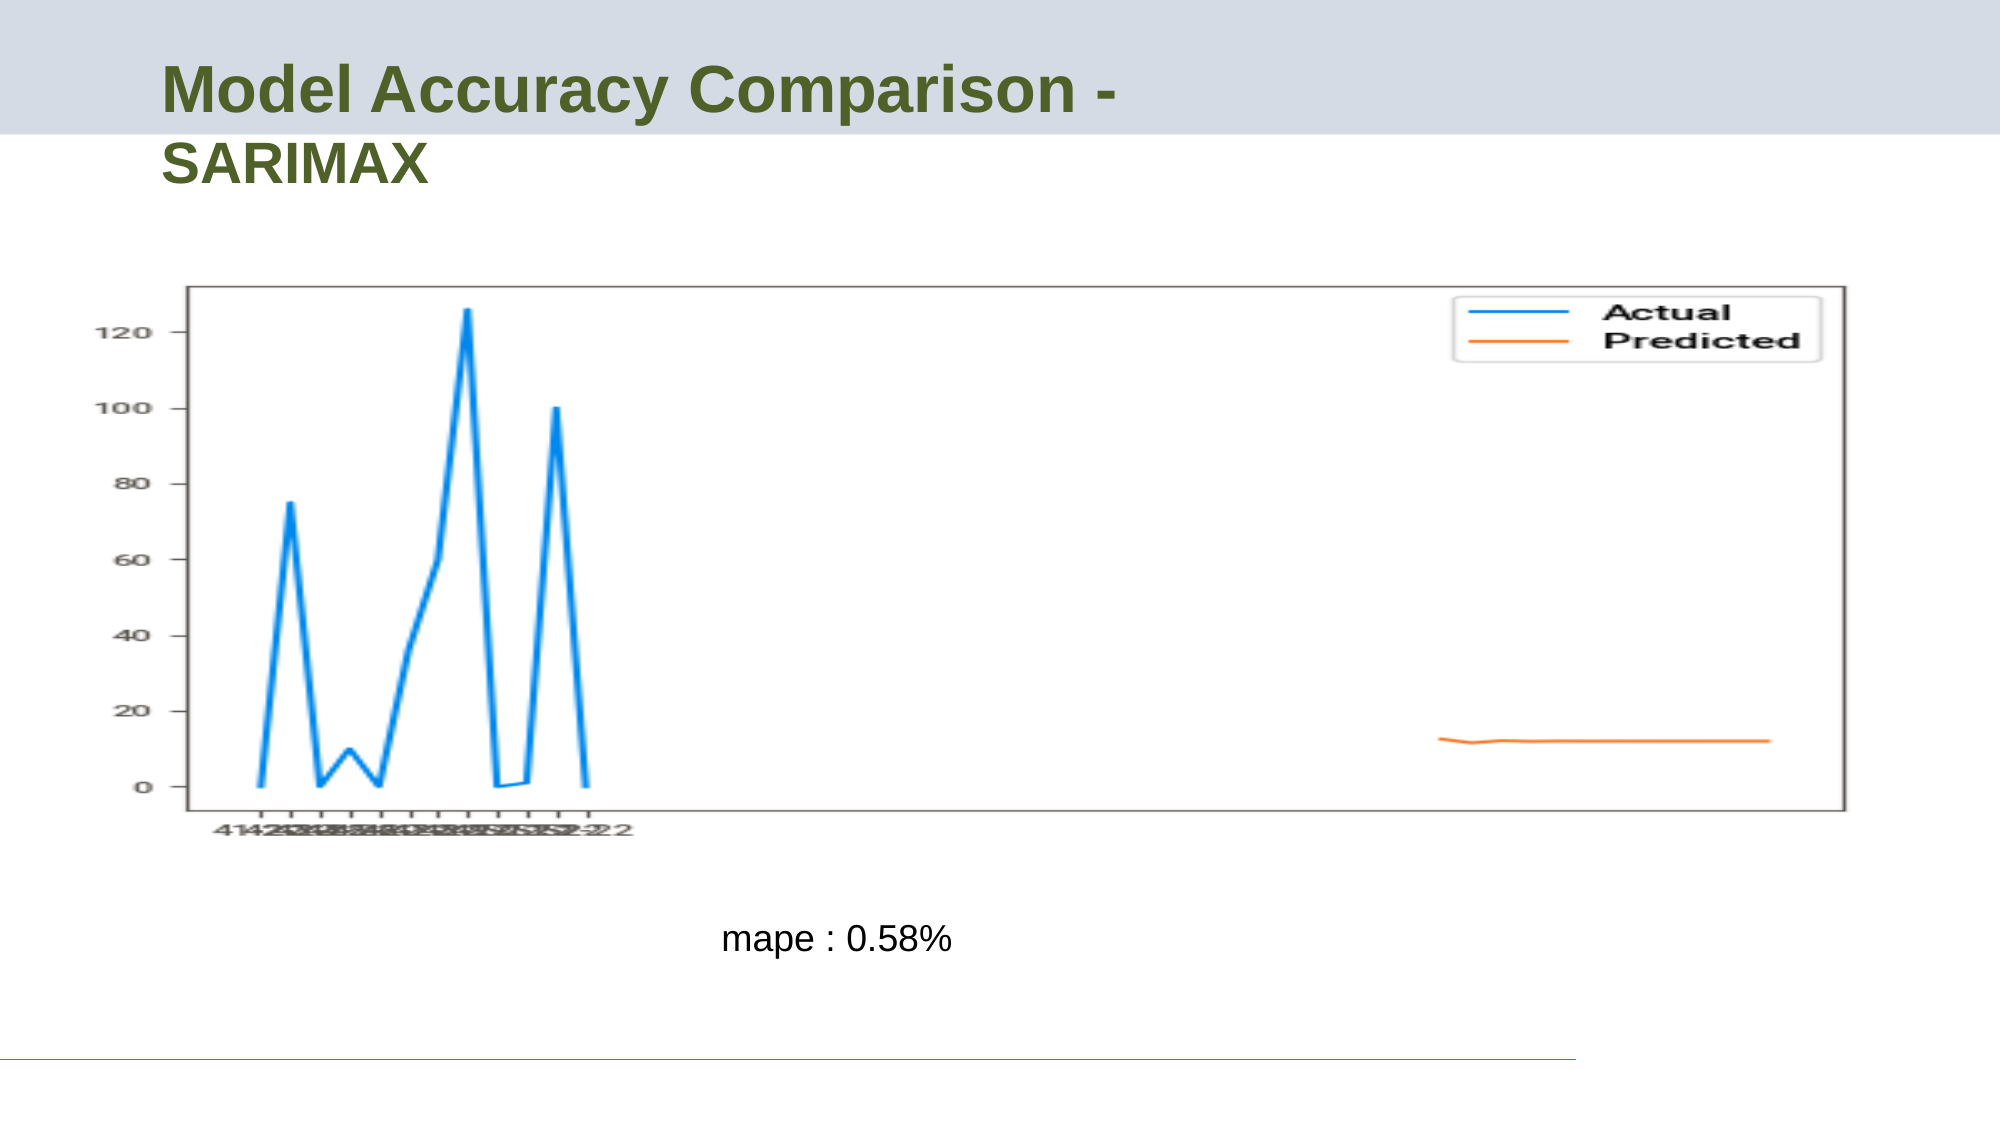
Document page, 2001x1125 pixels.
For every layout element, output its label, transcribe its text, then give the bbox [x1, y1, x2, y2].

text_box Model Accuracy Comparison - SARIMAX [146, 37, 1147, 203]
picture [56, 271, 1874, 854]
text_box mape : 0.58% [721, 913, 966, 1049]
